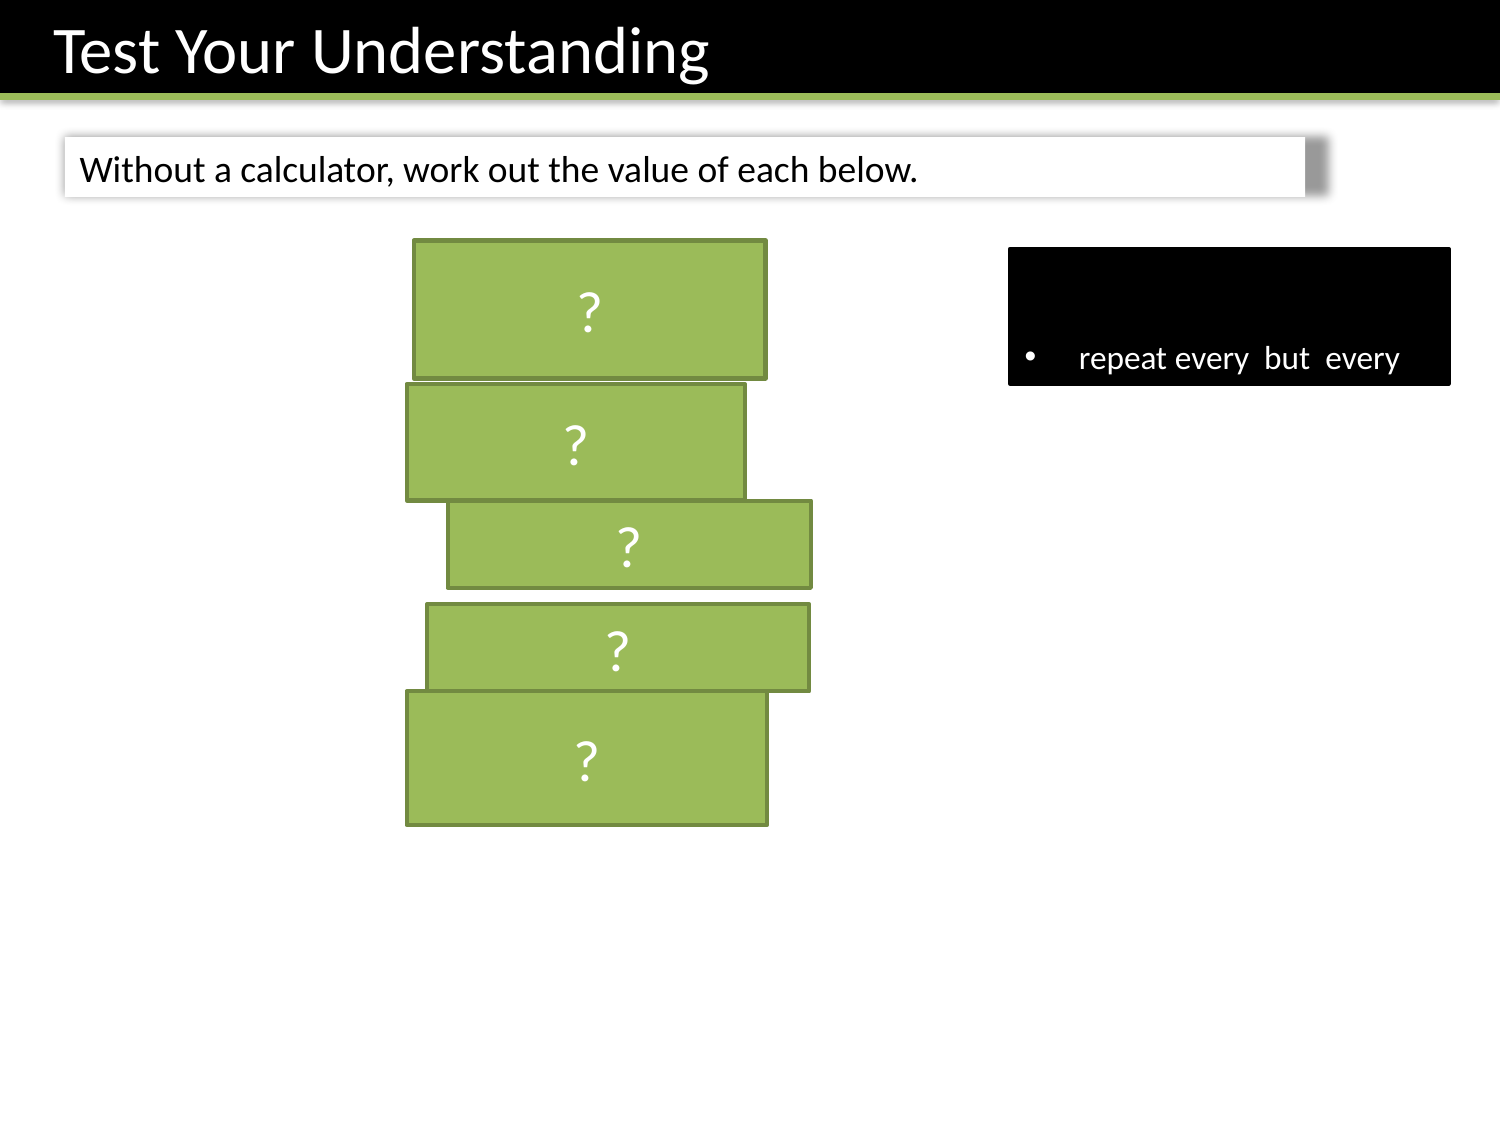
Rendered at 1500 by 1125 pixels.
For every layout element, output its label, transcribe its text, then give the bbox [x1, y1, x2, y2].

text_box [0, 0, 1500, 99]
text_box ? [405, 382, 747, 503]
text_box ? [405, 689, 769, 827]
text_box Without a calculator, work out the value of each below. [64, 137, 1306, 197]
text_box ? [425, 602, 811, 693]
text_box ? [412, 238, 768, 381]
text_box ? [446, 499, 813, 590]
